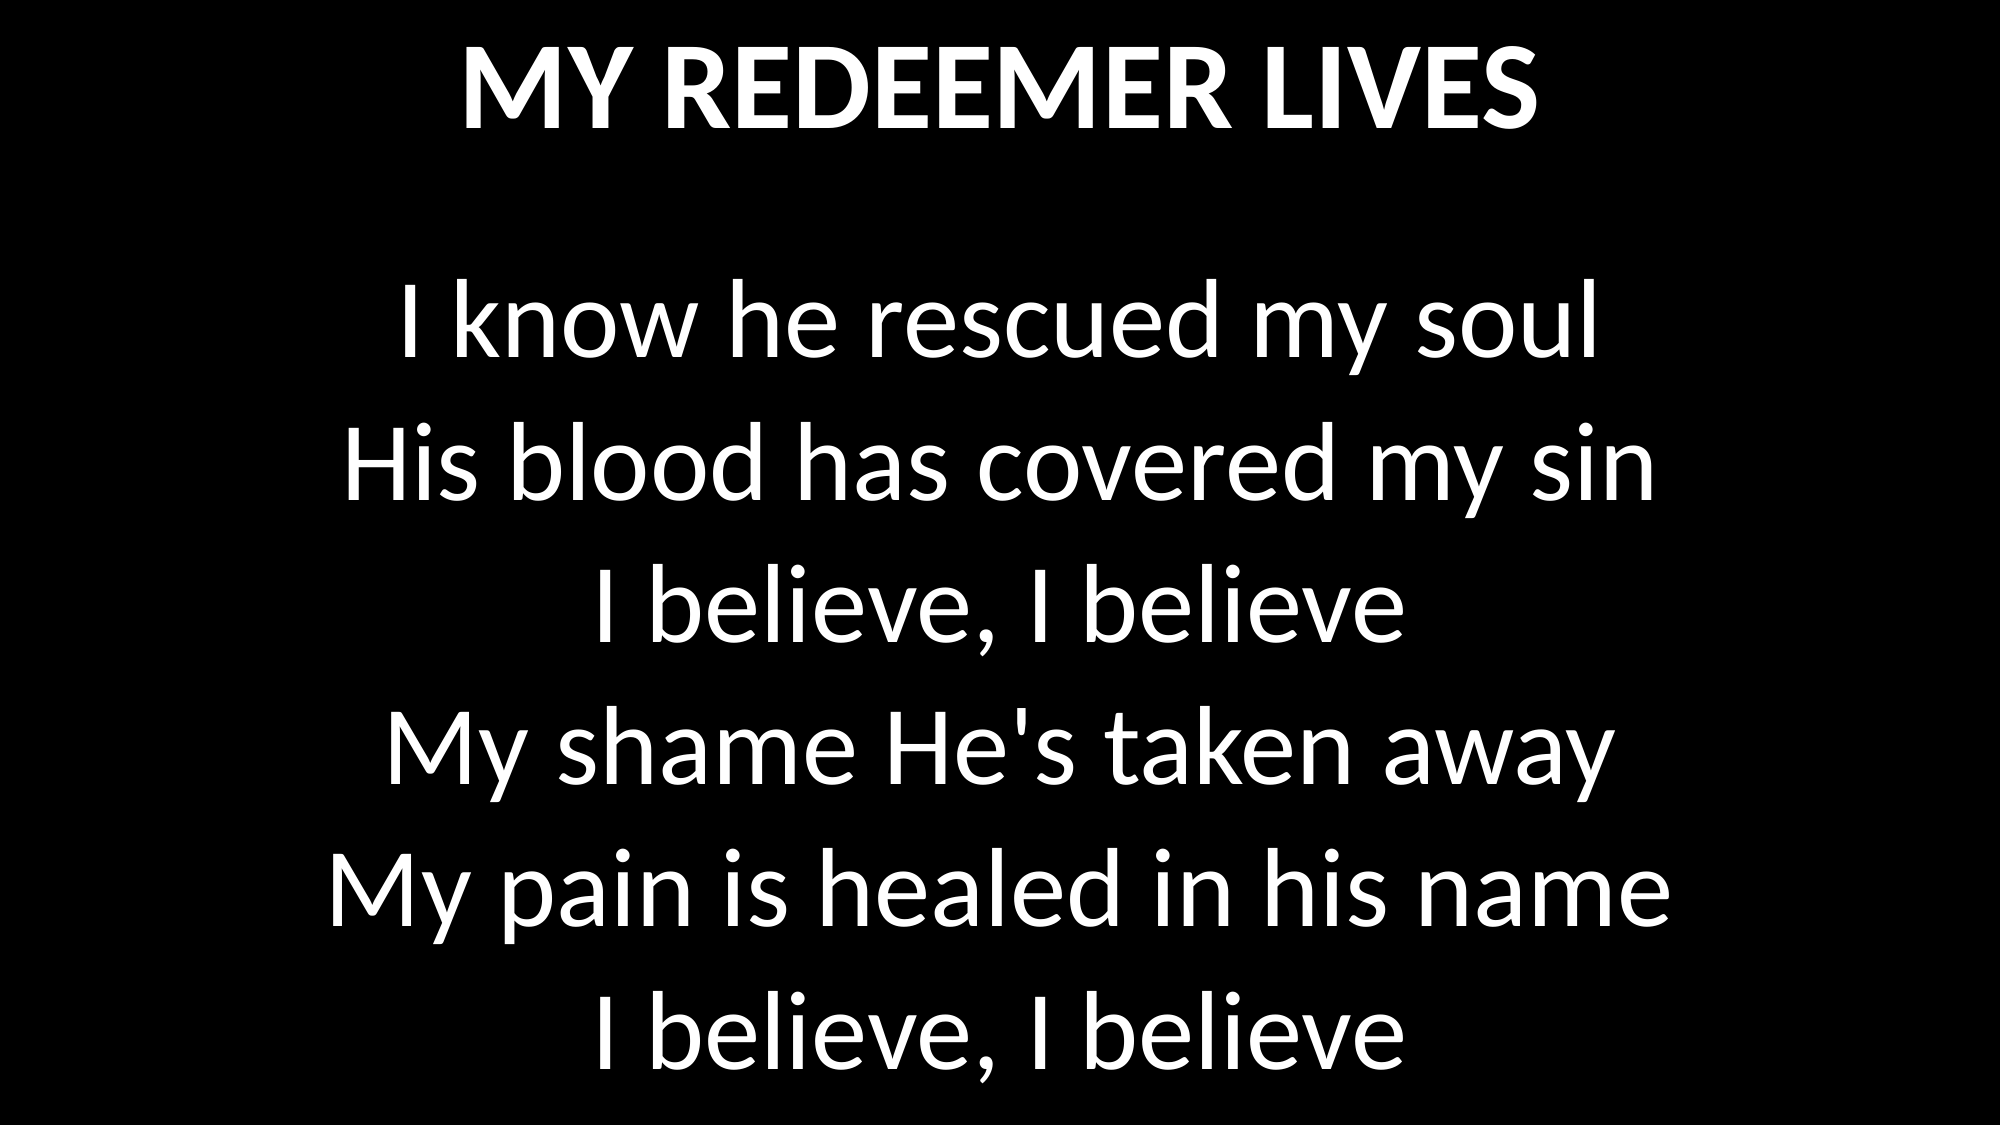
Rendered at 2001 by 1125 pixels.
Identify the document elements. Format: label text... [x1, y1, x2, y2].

subtitle MY REDEEMER LIVES I know he rescued my soul His blood has covered my sin I believe, I believe My shame He's taken away My pain is healed in his name I believe, I believe [249, 13, 1750, 1102]
